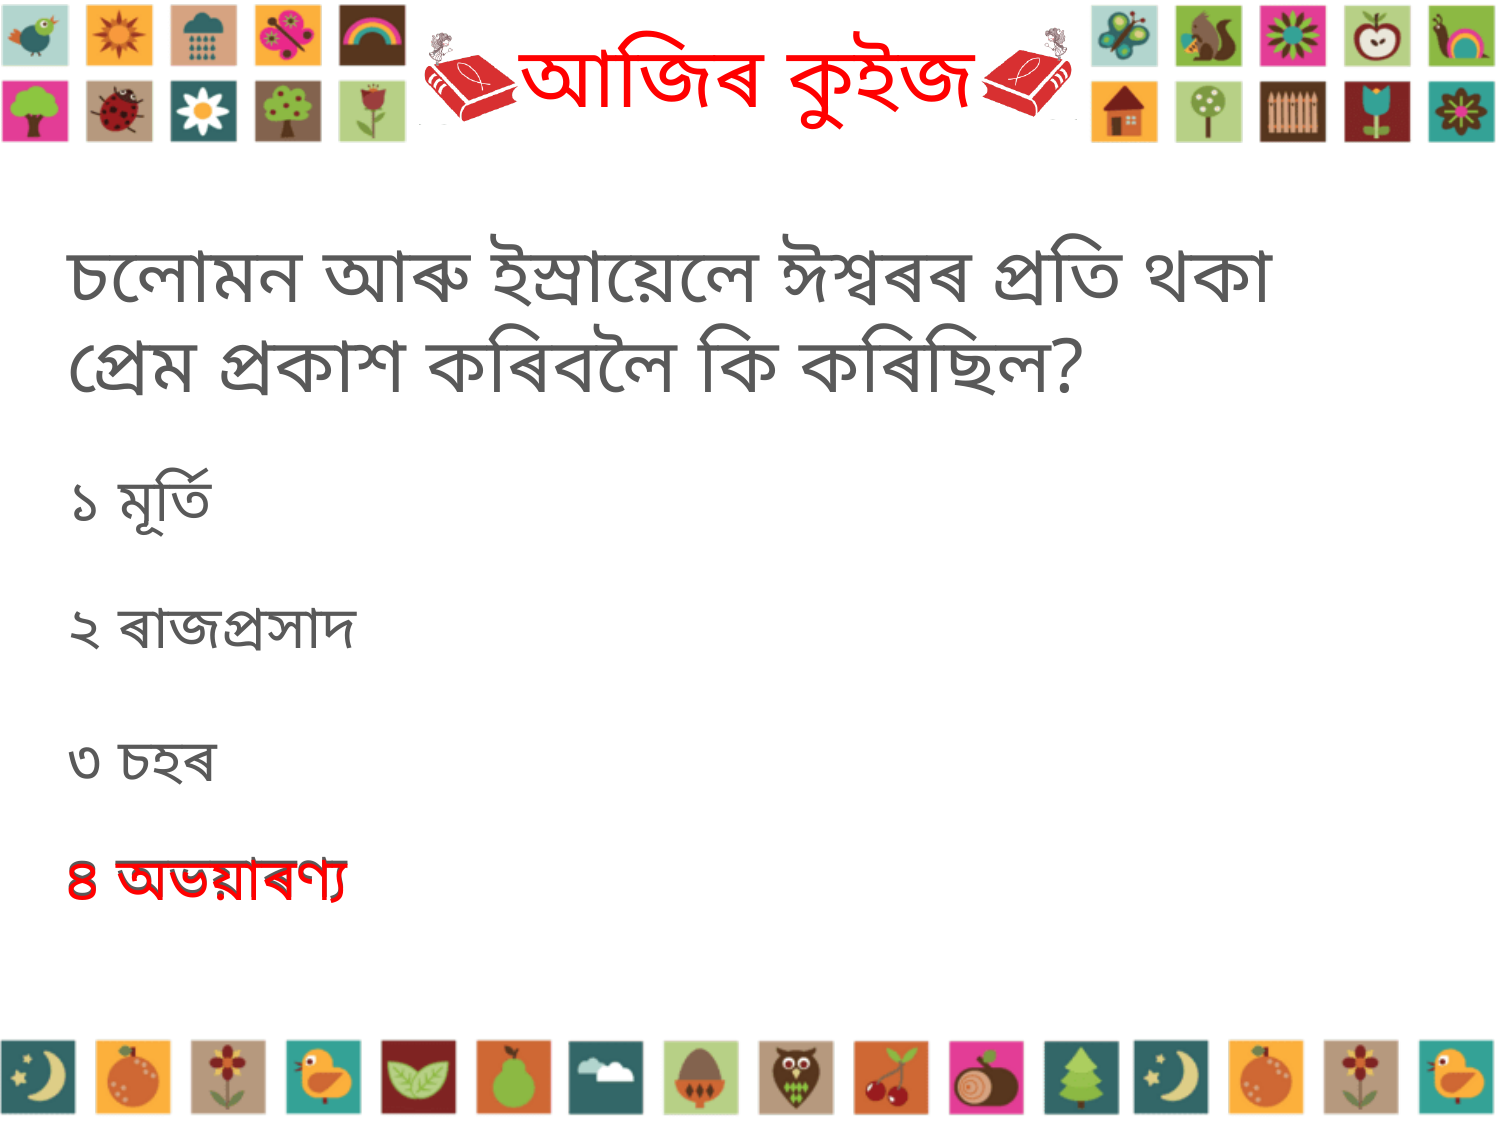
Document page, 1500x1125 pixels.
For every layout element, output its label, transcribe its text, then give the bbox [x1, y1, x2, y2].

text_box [0, 1028, 1500, 1118]
text_box আজিৰ কুইজ [547, 16, 1078, 131]
picture [950, 3, 1500, 150]
text_box ৪ অভয়াৰণ্য [50, 834, 1480, 919]
text_box ২ ৰাজপ্ৰসাদ [53, 582, 1436, 668]
text_box ১ মূৰ্তি [53, 456, 1436, 541]
text_box ৩ চহৰ [53, 716, 1483, 801]
text_box চলোমন আৰু ইস্ৰায়েলে ঈশ্বৰৰ প্ৰতি থকা প্ৰেম প্ৰকাশ কৰিবলৈ কি কৰিছিল? [53, 219, 1436, 415]
picture [0, 3, 550, 150]
